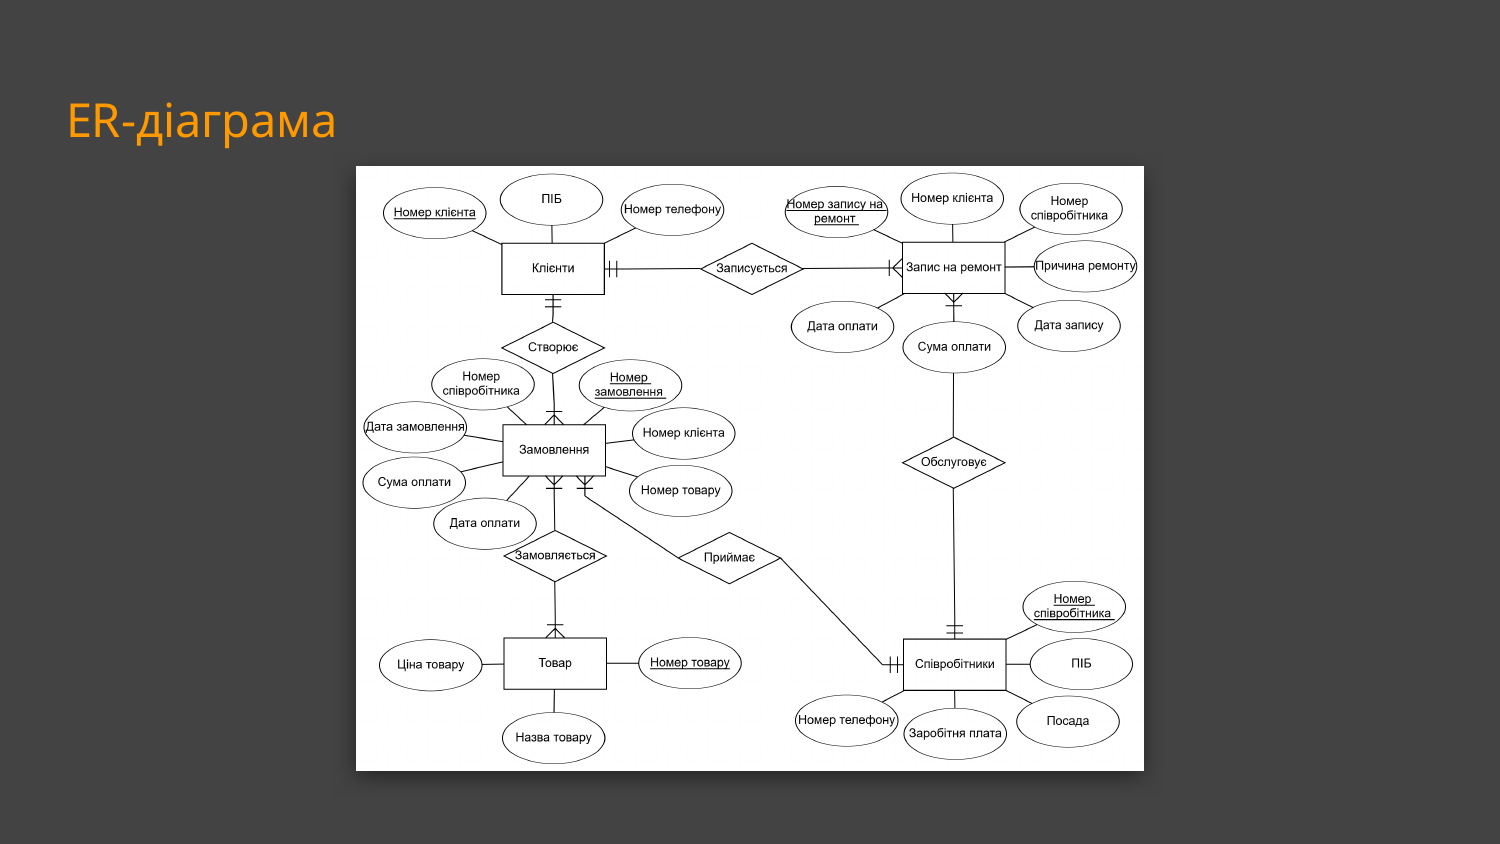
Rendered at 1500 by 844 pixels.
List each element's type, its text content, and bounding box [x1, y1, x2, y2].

picture [356, 166, 1144, 771]
title ER-діаграма [51, 72, 1449, 167]
